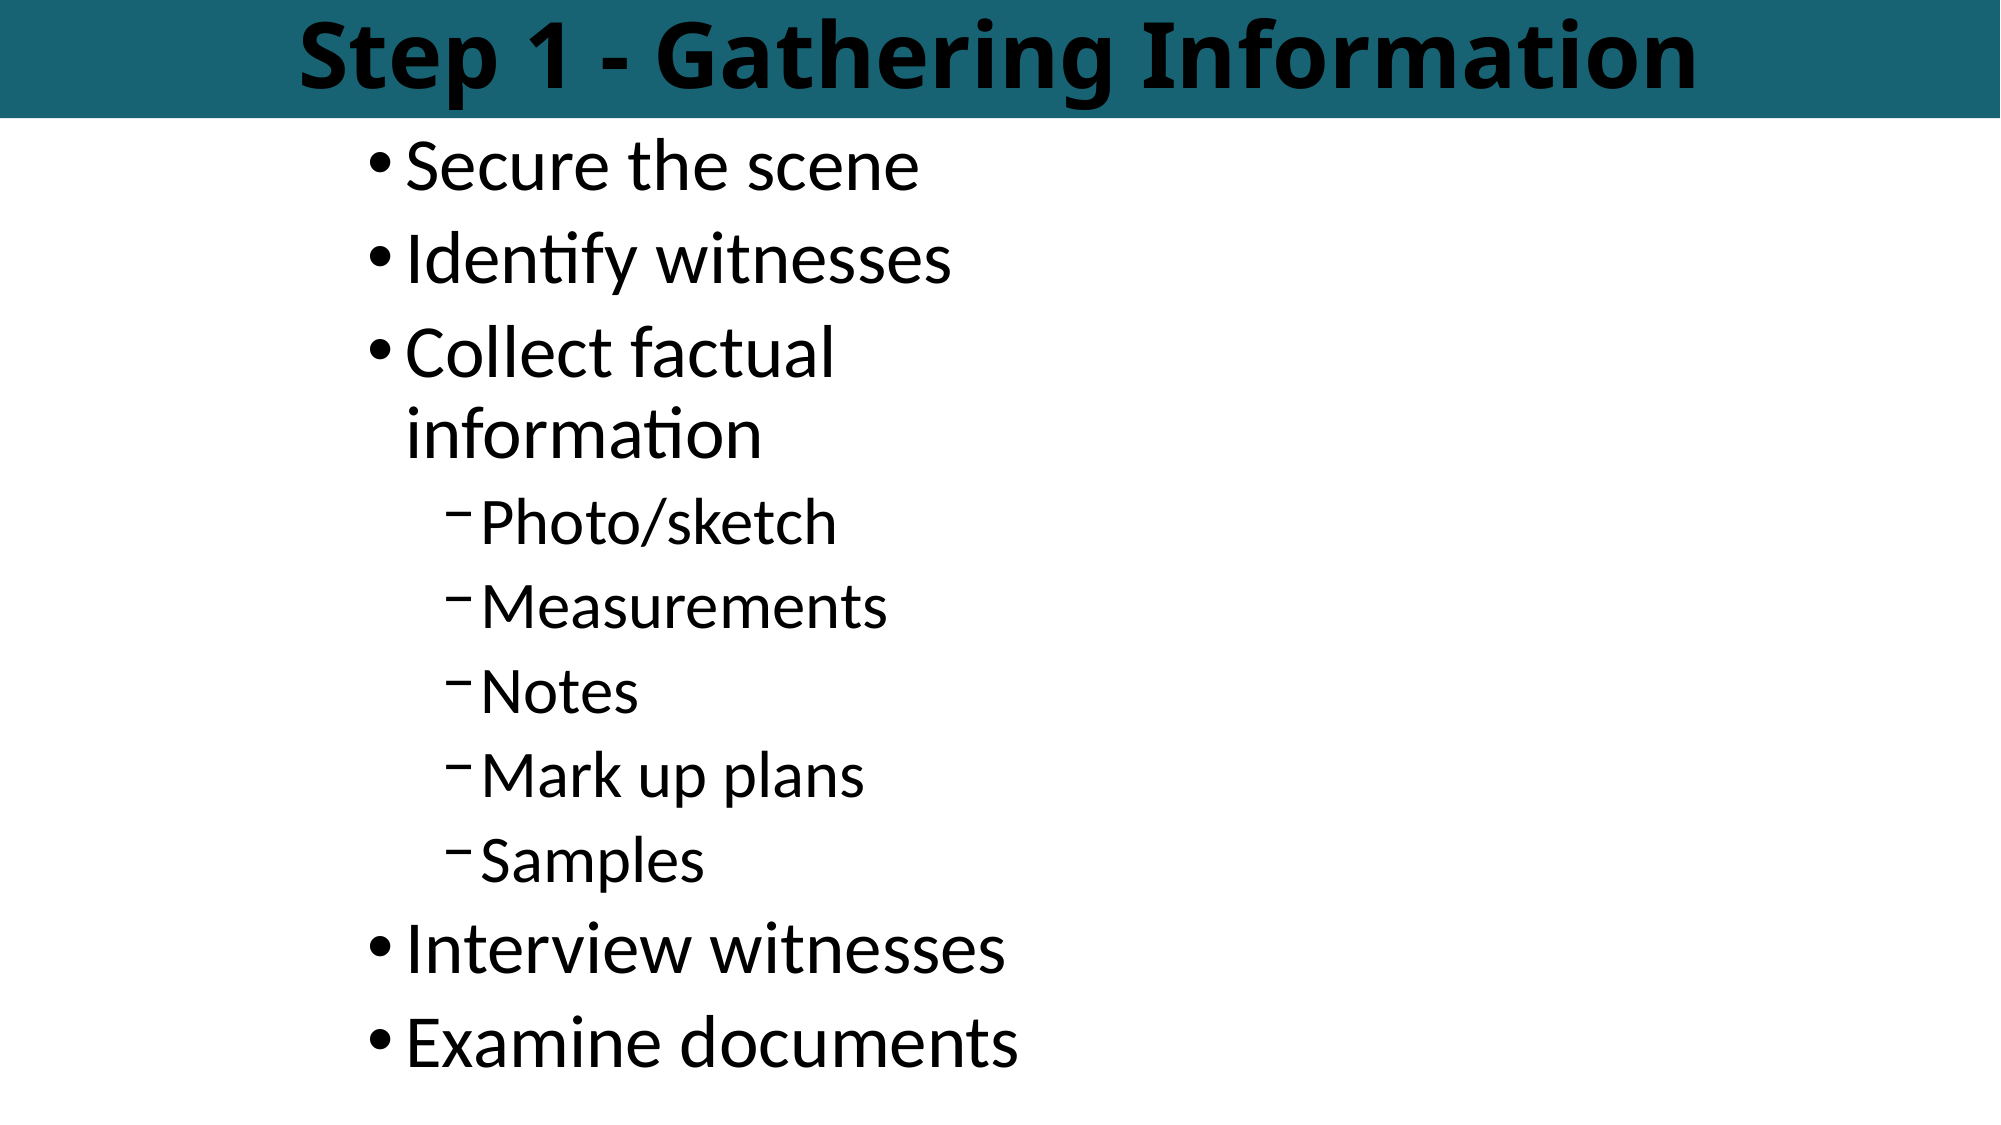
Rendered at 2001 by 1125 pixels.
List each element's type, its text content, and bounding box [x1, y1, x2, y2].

title Step 1 - Gathering Information [0, 0, 2000, 119]
list Secure the scene Identify witnesses Collect factual information Photo/sketch Measurements Notes Mark up plans Samples Interview witnesses Examine documents [352, 118, 2000, 1095]
